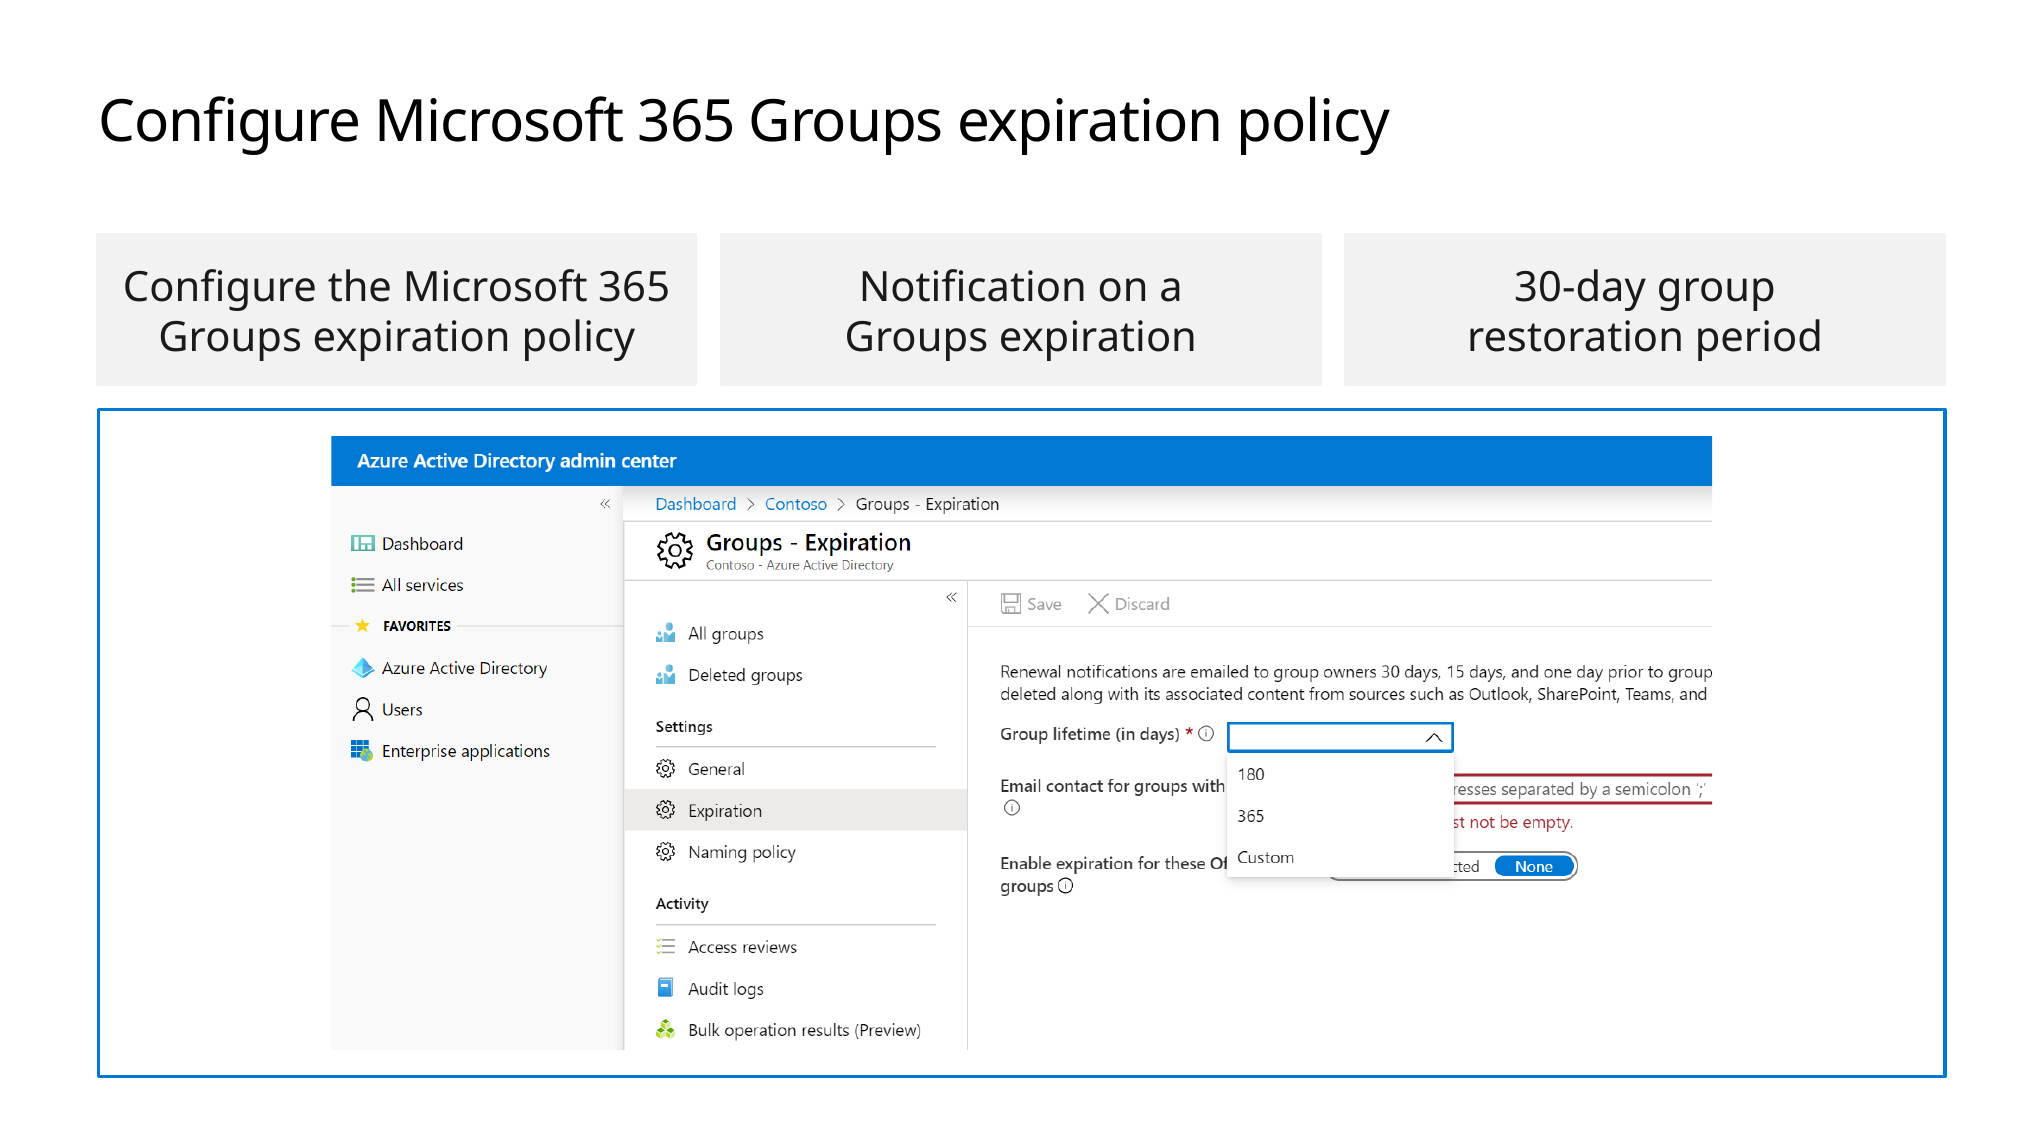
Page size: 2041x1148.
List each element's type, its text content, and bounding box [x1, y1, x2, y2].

text_box [98, 409, 1946, 1078]
picture [331, 436, 1713, 1050]
text_box Notification on a Groups expiration [721, 234, 1321, 385]
text_box 30-day group restoration period [1345, 234, 1945, 385]
text_box Configure the Microsoft 365 Groups expiration policy [97, 234, 696, 385]
title Configure Microsoft 365 Groups expiration policy [98, 83, 1943, 156]
